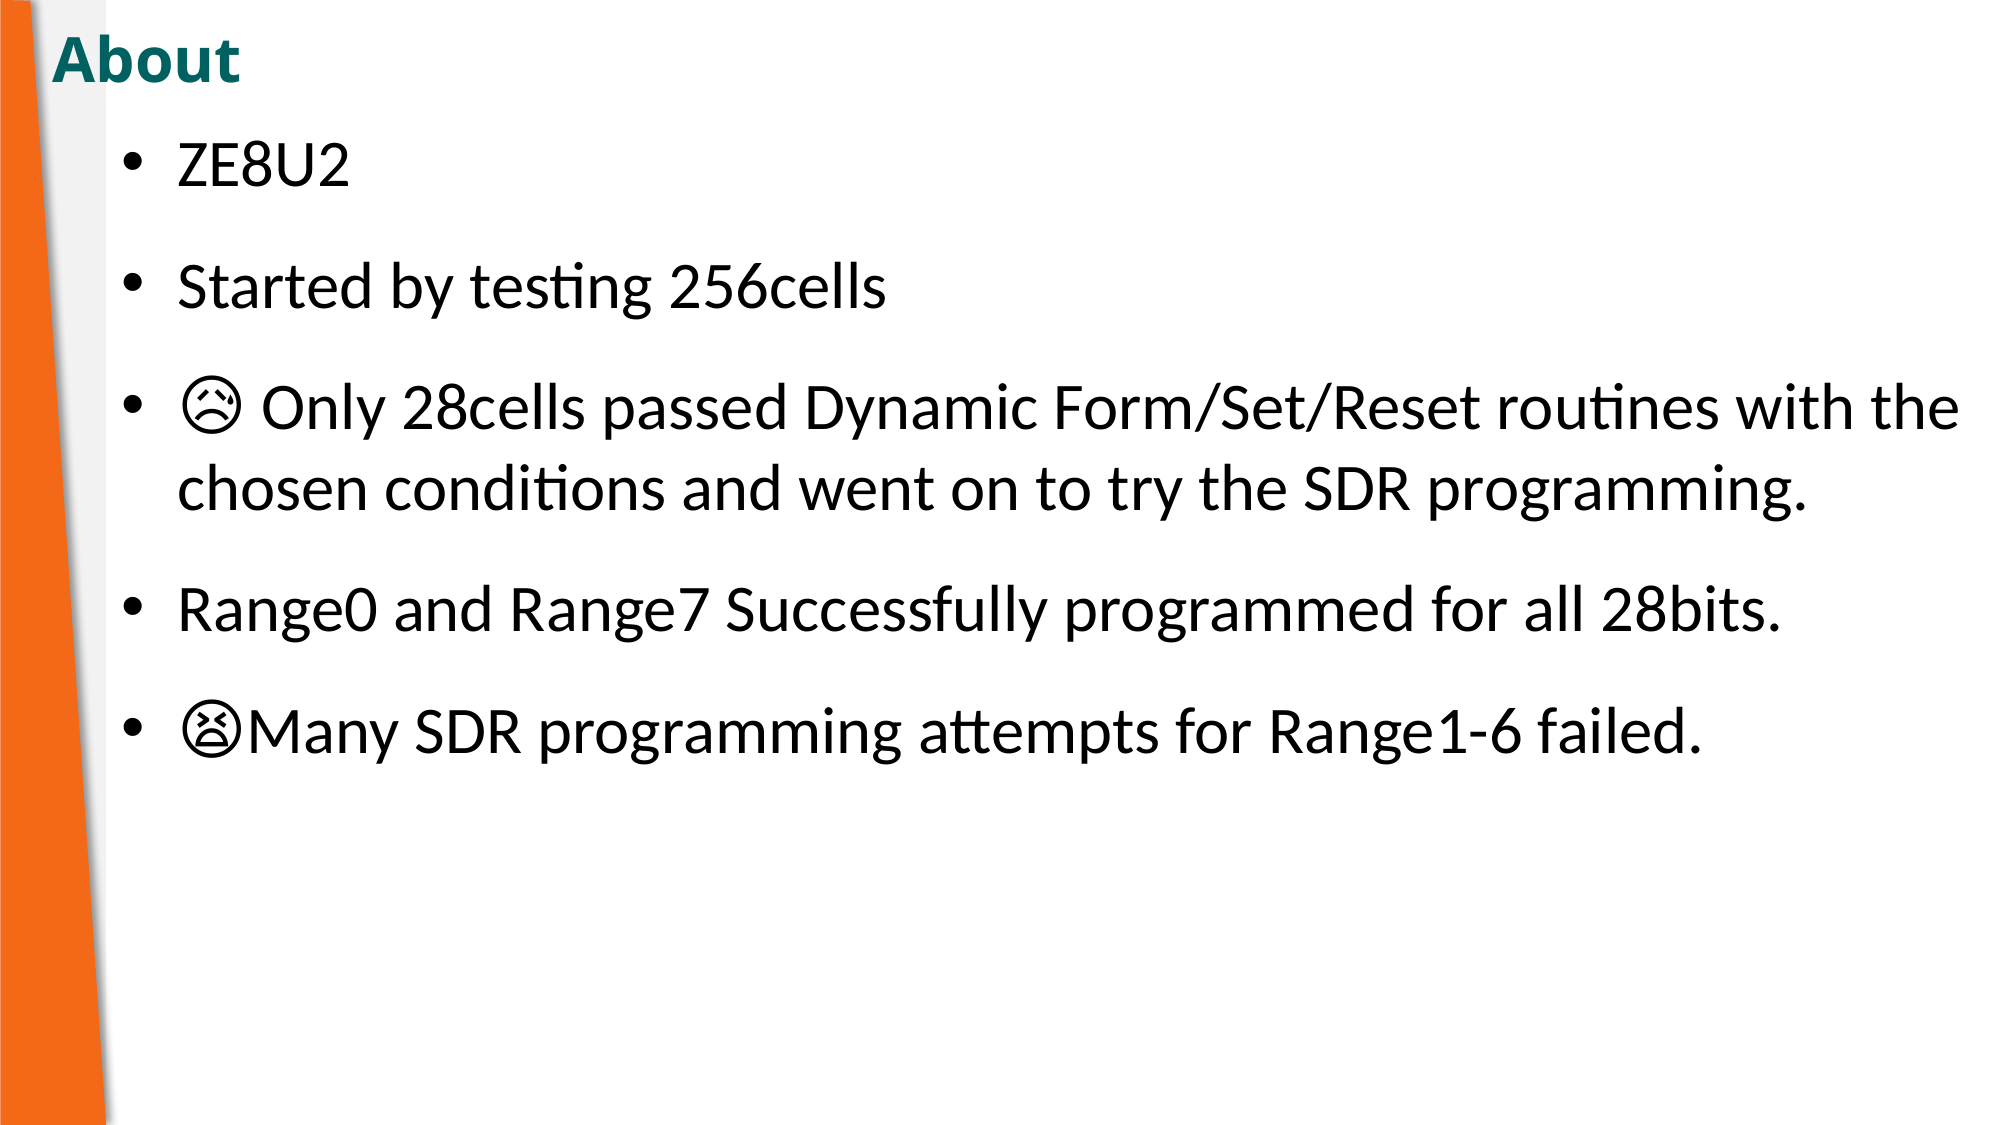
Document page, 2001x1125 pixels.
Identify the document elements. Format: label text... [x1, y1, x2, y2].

list ZE8U2 Started by testing 256cells 😥 Only 28cells passed Dynamic Form/Set/Reset routines with the chosen conditions and went on to try the SDR programming. Range0 and Range7 Successfully programmed for all 28bits. 😫Many SDR programming attempts for Range1-6 failed. [106, 112, 2000, 1125]
title About [37, 4, 2000, 110]
